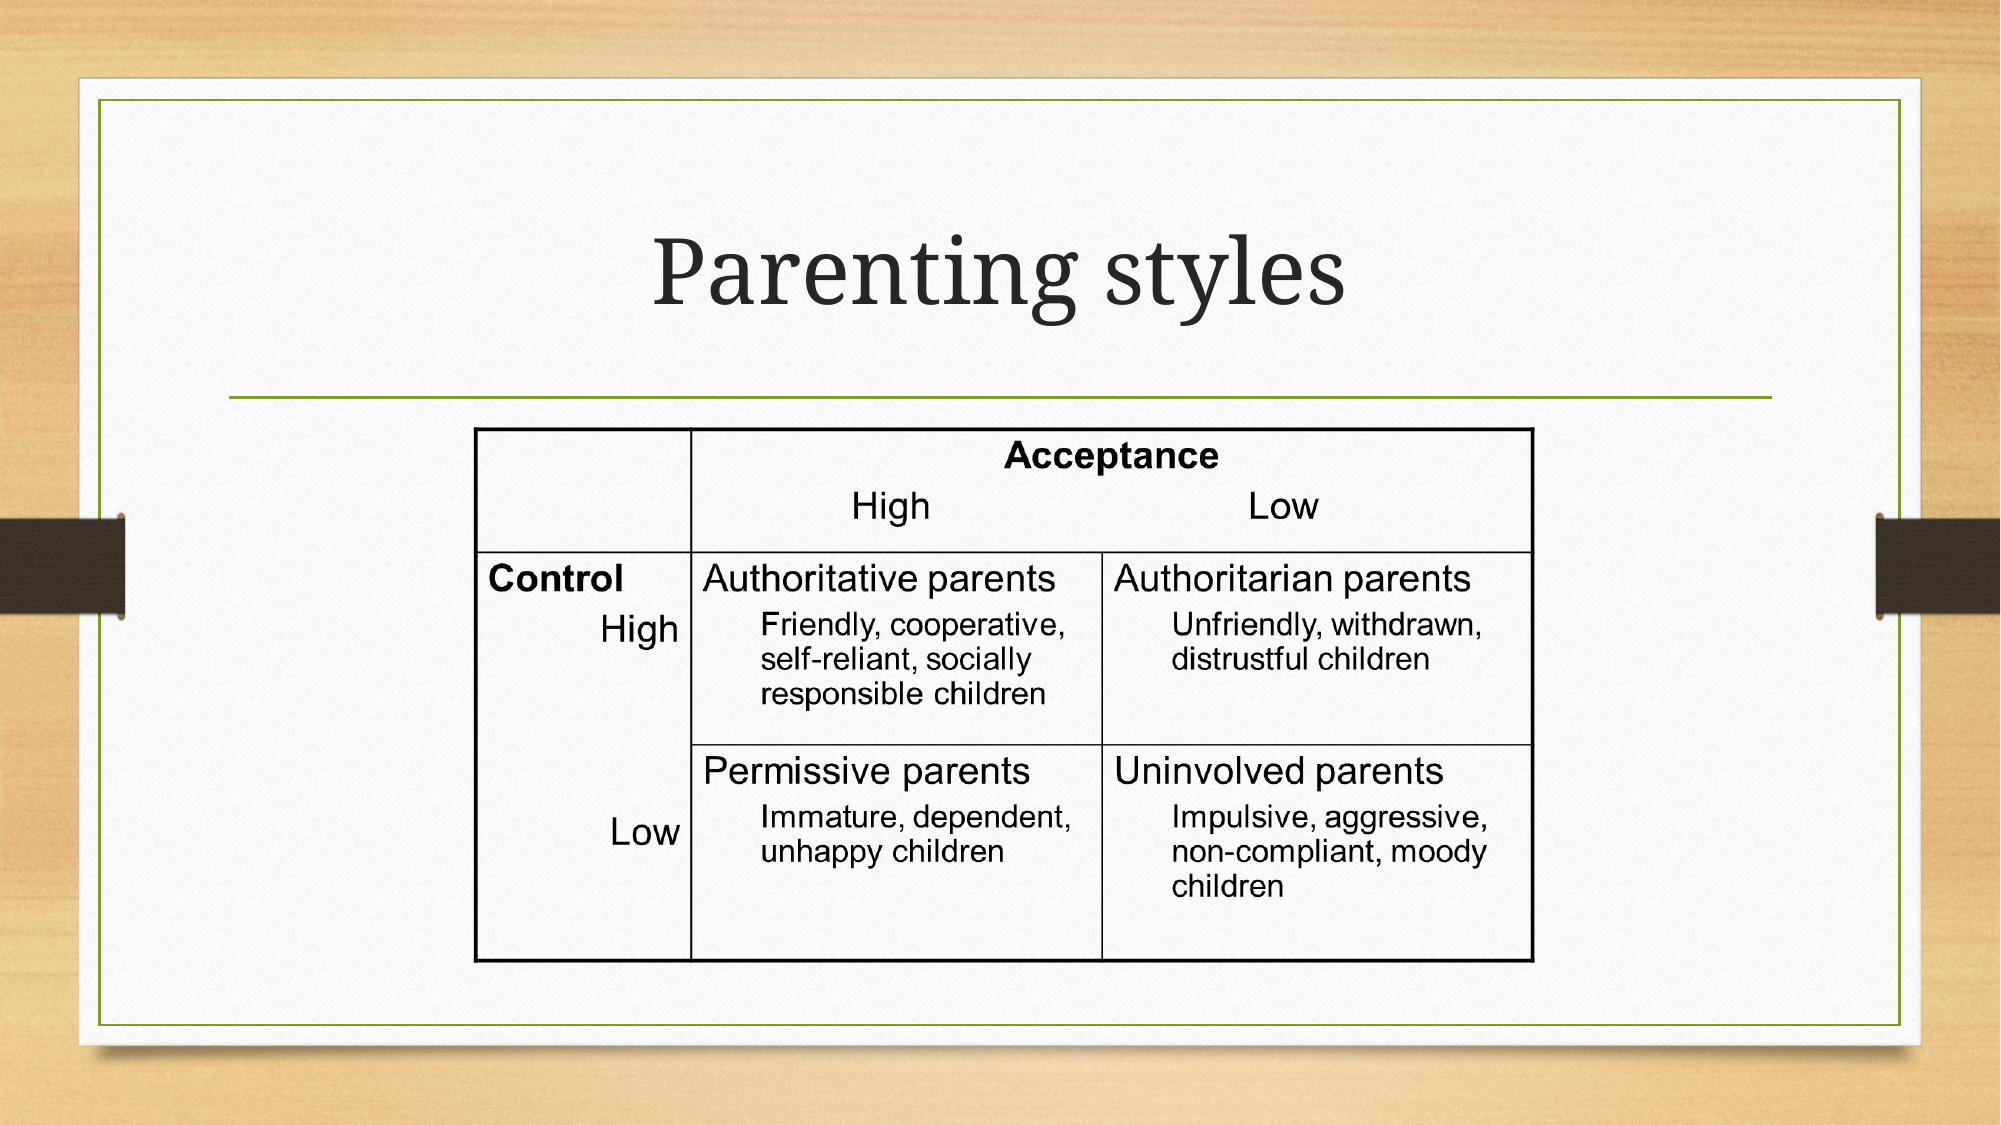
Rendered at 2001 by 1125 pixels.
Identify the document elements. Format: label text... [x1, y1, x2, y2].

title Parenting styles [212, 161, 1788, 375]
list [464, 419, 1536, 964]
picture [0, 0, 2001, 1125]
